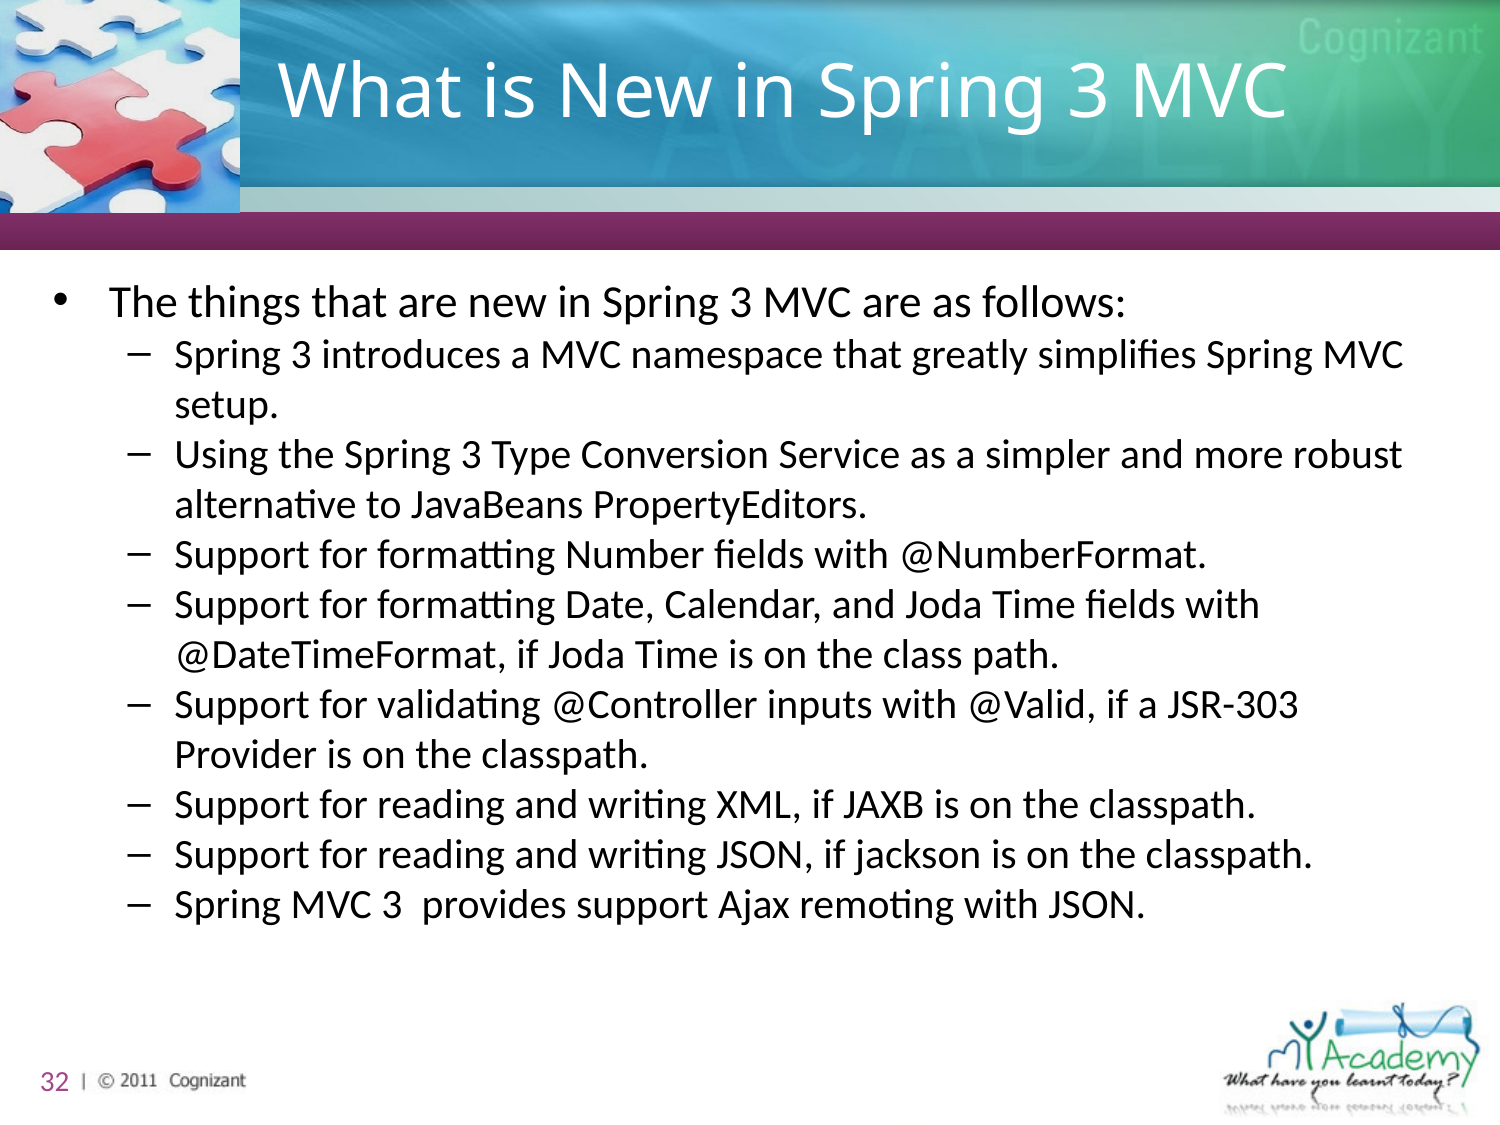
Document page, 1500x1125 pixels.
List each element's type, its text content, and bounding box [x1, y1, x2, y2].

picture [0, 0, 1500, 213]
title What is New in Spring 3 MVC [262, 0, 1500, 175]
picture [0, 250, 1500, 1125]
slide_number 32 [24, 1054, 100, 1100]
list The things that are new in Spring 3 MVC are as follows: Spring 3 introduces a MVC namespace that greatly simplifies Spring MVC setup. Using the Spring 3 Type Conversion Service as a simpler and more robust alternative to JavaBeans PropertyEditors. Support for formatting Number fields with @NumberFormat. Support for formatting Date, Calendar, and Joda Time fields with @DateTimeFormat, if Joda Time is on the class path. Support for validating @Controller inputs with @Valid, if a JSR-303 Provider is on the classpath. Support for reading and writing XML, if JAXB is on the classpath. Support for reading and writing JSON, if jackson is on the classpath. Spring MVC 3 provides support Ajax remoting with JSON. [37, 263, 1463, 1001]
